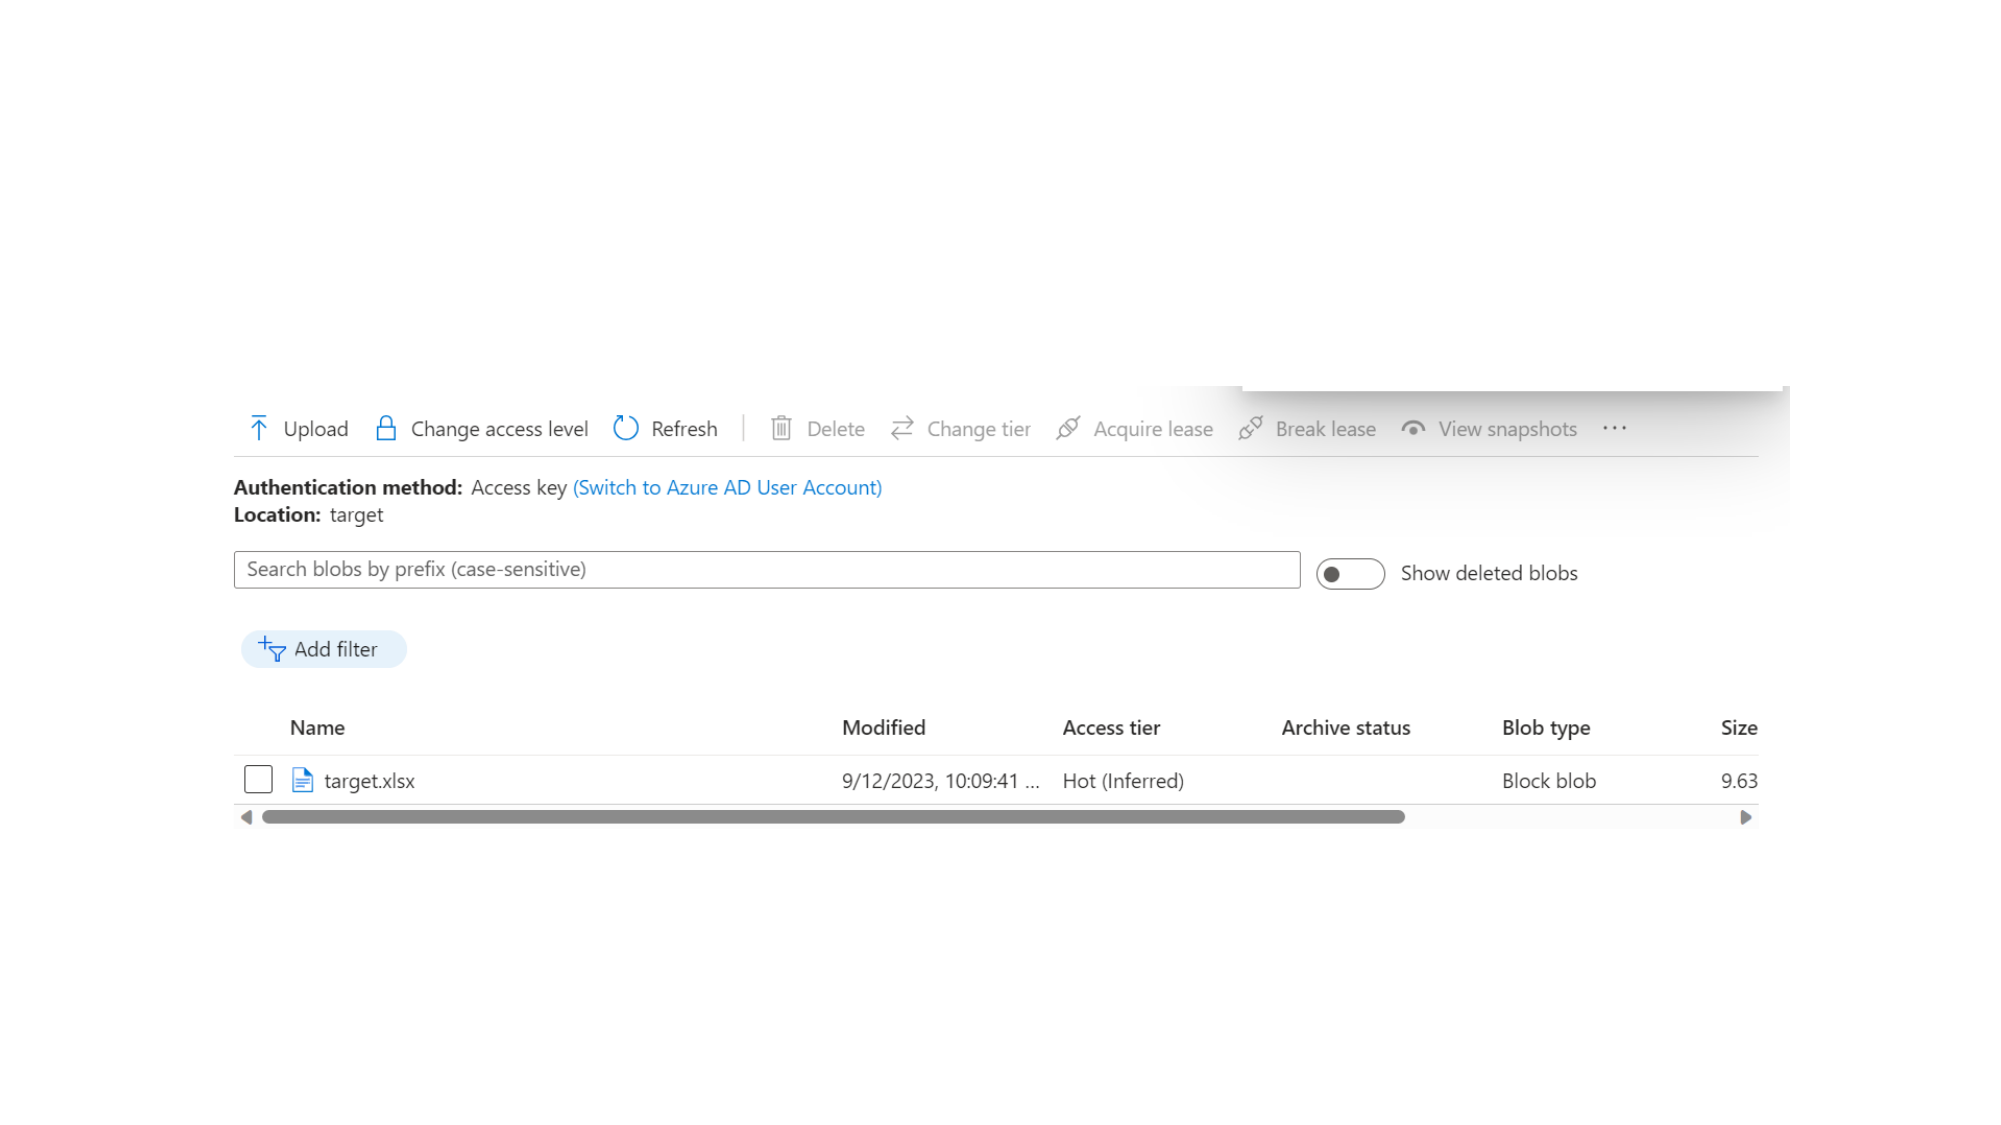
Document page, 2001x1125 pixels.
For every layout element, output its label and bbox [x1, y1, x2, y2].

list [210, 386, 1789, 927]
